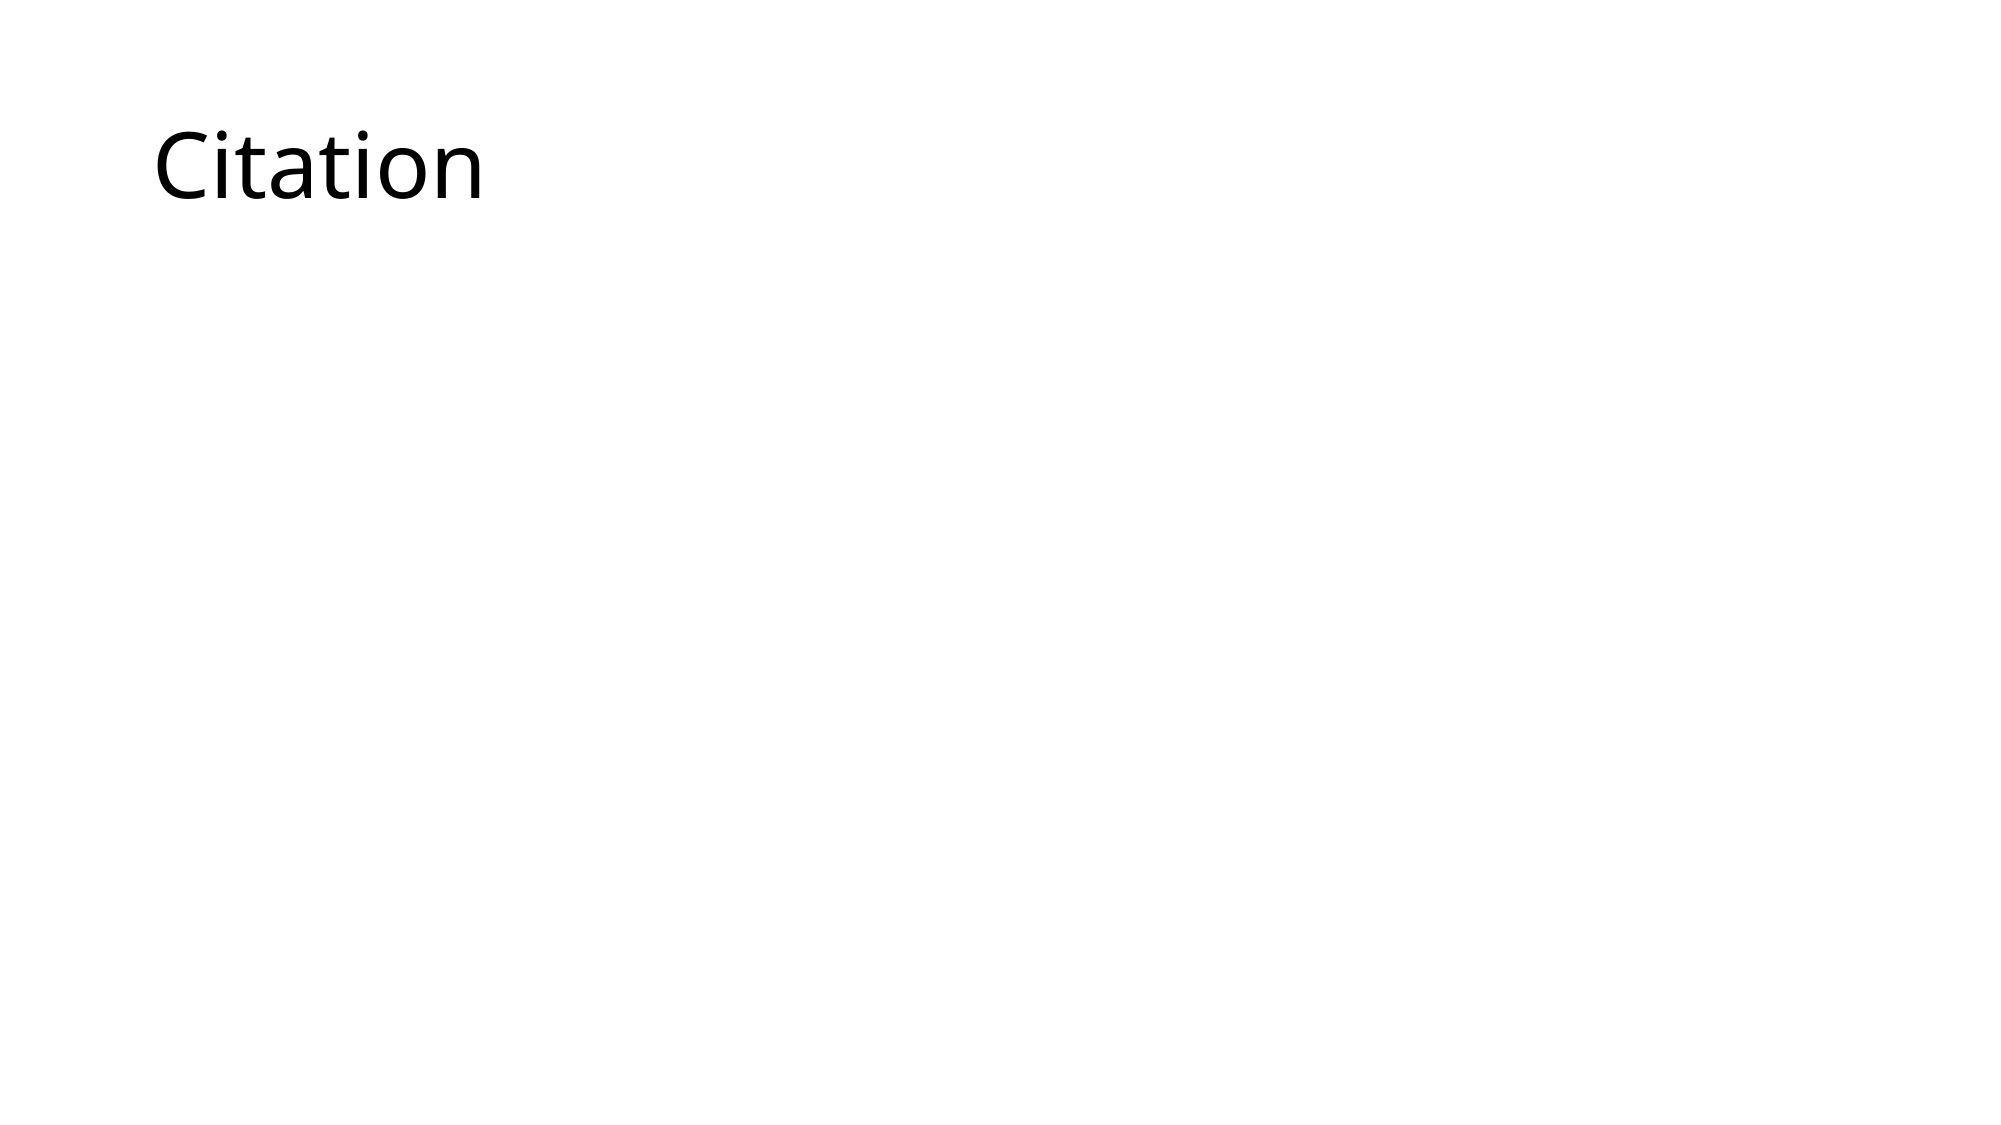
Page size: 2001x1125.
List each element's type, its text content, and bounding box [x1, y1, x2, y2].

title Citation [137, 59, 1863, 278]
